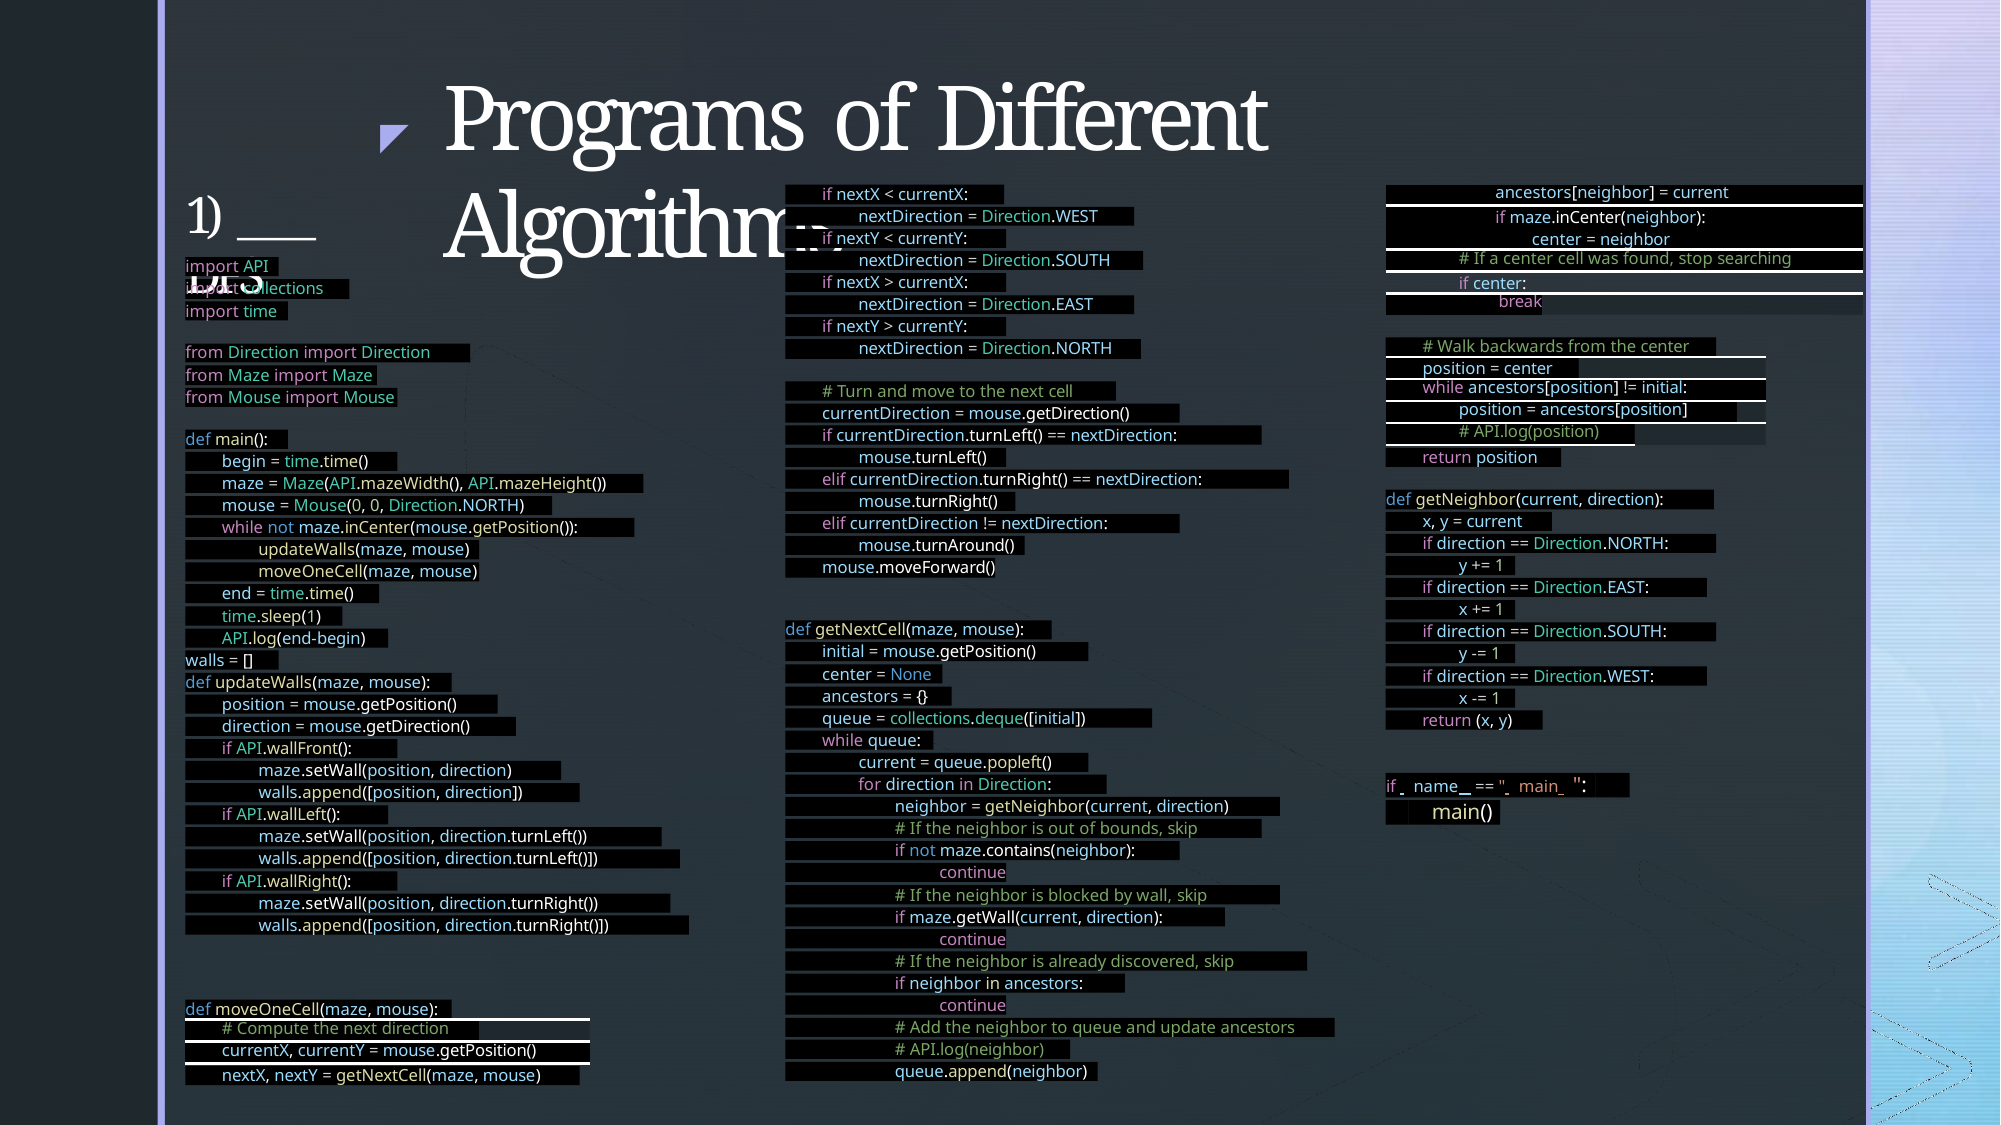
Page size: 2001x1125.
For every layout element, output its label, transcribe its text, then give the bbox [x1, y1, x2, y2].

text_box center = None [785, 664, 943, 684]
text_box maze.setWall(position, direction.turnLeft()) [185, 827, 662, 847]
text_box [785, 557, 996, 578]
text_box queue = collections.deque([initial]) [785, 708, 1153, 728]
text_box from Direction import Direction [185, 343, 471, 363]
text_box walls.append([position, direction.turnRight()]) [185, 915, 689, 935]
text_box if neighbor in ancestors: [785, 973, 1125, 993]
table_header [479, 1021, 590, 1040]
text_box nextDirection = Direction.WEST [785, 206, 1135, 226]
text_box y -= 1 [1385, 644, 1516, 664]
text_box mouse = Mouse(0, 0, Direction.NORTH) [185, 496, 553, 516]
text_box if API.wallLeft(): [185, 805, 389, 825]
text_box def main(): [185, 429, 288, 449]
text_box current = queue.popleft() [785, 752, 1089, 772]
text_box import collections [185, 275, 350, 299]
text_box nextDirection = Direction.NORTH [856, 335, 1144, 359]
table_cell [1737, 402, 1766, 422]
text_box # If the neighbor is blocked by wall, skip [785, 885, 1280, 905]
text_box continue [785, 862, 1007, 882]
text_box elif currentDirection.turnRight() == nextDirection: [785, 469, 1289, 489]
text_box maze.setWall(position, direction) [185, 760, 562, 781]
text_box currentDirection = mouse.getDirection() [785, 403, 1180, 423]
text_box def moveOneCell(maze, mouse): [185, 999, 452, 1018]
text_box from Mouse import Mouse [185, 387, 398, 407]
text_box updateWalls(maze, mouse) [185, 540, 480, 560]
table_cell while ancestors[position] != initial: [1386, 380, 1766, 400]
text_box walls.append([position, direction.turnLeft()]) [185, 849, 680, 869]
table_header position = center [1386, 358, 1579, 378]
text_box return (x, y) [1385, 710, 1543, 730]
text_box if direction == Direction.WEST: [1385, 666, 1707, 686]
text_box def updateWalls(maze, mouse): [185, 672, 452, 692]
text_box end = time.time() [185, 584, 380, 604]
text_box while not maze.inCenter(mouse.getPosition()): [185, 517, 635, 537]
text_box # If the neighbor is already discovered, skip [785, 951, 1308, 971]
table_cell if center: [1386, 273, 1863, 292]
text_box if direction == Direction.EAST: [1385, 577, 1707, 597]
text_box if API.wallRight(): [185, 871, 398, 891]
text_box mouse.turnAround() [785, 535, 1025, 555]
text_box 1) DFS [183, 180, 319, 303]
table_cell position = ancestors[position] [1386, 402, 1737, 422]
table_cell # If a center cell was found, stop searching [1386, 251, 1863, 270]
text_box maze = Maze(API.mazeWidth(), API.mazeHeight()) [185, 473, 644, 493]
text_box direction = mouse.getDirection() [185, 716, 516, 736]
text_box position = mouse.getPosition() [185, 694, 498, 714]
text_box x, y = current [1385, 511, 1552, 531]
text_box if API.wallFront(): [185, 739, 398, 759]
text_box def getNextCell(maze, mouse): [785, 620, 1052, 640]
text_box if maze.getWall(current, direction): [785, 907, 1225, 927]
text_box ◤ [377, 109, 416, 157]
text_box if not maze.contains(neighbor): [785, 841, 1180, 861]
text_box # Turn and move to the next cell [785, 381, 1116, 401]
text_box def getNeighbor(current, direction): [1383, 486, 1717, 509]
text_box if direction == Direction.SOUTH: [1385, 622, 1717, 642]
text_box y += 1 [1385, 556, 1516, 576]
text_box walls.append([position, direction]) [185, 783, 580, 803]
text_box elif currentDirection != nextDirection: [785, 514, 1180, 534]
text_box import API [185, 257, 279, 275]
text_box API.log(end-begin) [185, 628, 389, 648]
table_cell [1635, 424, 1766, 445]
text_box # Walk backwards from the center [1385, 337, 1717, 356]
text_box import time [185, 301, 288, 321]
title Programs of Different Algorithms [441, 58, 1581, 276]
text_box # API.log(neighbor) [785, 1039, 1071, 1059]
text_box if direction == Direction.NORTH: [1385, 533, 1717, 553]
text_box [785, 184, 1005, 205]
text_box time.sleep(1) [185, 606, 343, 626]
text_box maze.setWall(position, direction.turnRight()) [185, 893, 671, 913]
text_box [1385, 800, 1501, 825]
text_box nextX, nextY = getNextCell(maze, mouse) [185, 1066, 580, 1086]
text_box main() [1429, 796, 1503, 824]
text_box mouse.turnRight() [785, 491, 1016, 511]
text_box while queue: [785, 730, 934, 750]
table_header ancestors[neighbor] = current [1386, 185, 1863, 204]
text_box continue [785, 995, 1007, 1015]
text_box mouse.moveForward() [820, 554, 998, 577]
table_cell if maze.inCenter(neighbor): center = neighbor [1386, 207, 1863, 248]
table_cell # API.log(position) [1386, 424, 1635, 444]
text_box if nextX < currentX: [820, 181, 1007, 204]
text_box walls = [] [185, 650, 279, 670]
table_cell currentX, currentY = mouse.getPosition() [185, 1043, 590, 1062]
text_box for direction in Direction: [785, 774, 1107, 794]
text_box # Add the neighbor to queue and update ancestors [785, 1017, 1335, 1037]
text_box mouse.turnLeft() [785, 447, 1007, 467]
text_box if nextX > currentX: [785, 273, 1007, 292]
text_box if currentDirection.turnLeft() == nextDirection: [785, 425, 1262, 445]
table_header # Compute the next direction [185, 1021, 479, 1040]
text_box if nextY < currentY: [785, 229, 1007, 248]
text_box if nextY > currentY: [785, 317, 1007, 337]
text_box ancestors = {} [785, 686, 952, 706]
text_box continue [785, 929, 1007, 949]
text_box [236, 237, 317, 241]
text_box x += 1 [1385, 600, 1516, 620]
text_box nextDirection = Direction.EAST [785, 295, 1135, 315]
text_box initial = mouse.getPosition() [785, 642, 1089, 662]
text_box from Maze import Maze [185, 362, 378, 385]
picture [1871, 0, 2000, 1125]
text_box nextDirection = Direction.SOUTH [785, 250, 1144, 270]
text_box [785, 339, 856, 359]
text_box moveOneCell(maze, mouse) [185, 562, 480, 582]
text_box if name == " main ": [1383, 769, 1633, 797]
text_box # If the neighbor is out of bounds, skip [785, 818, 1262, 838]
text_box begin = time.time() [185, 451, 398, 471]
table_header [1579, 358, 1766, 378]
table_cell break [1386, 295, 1542, 315]
table_cell [1542, 295, 1863, 315]
text_box x -= 1 [1385, 688, 1516, 708]
text_box return position [1385, 447, 1562, 467]
text_box queue.append(neighbor) [785, 1061, 1098, 1081]
text_box neighbor = getNeighbor(current, direction) [785, 796, 1280, 816]
